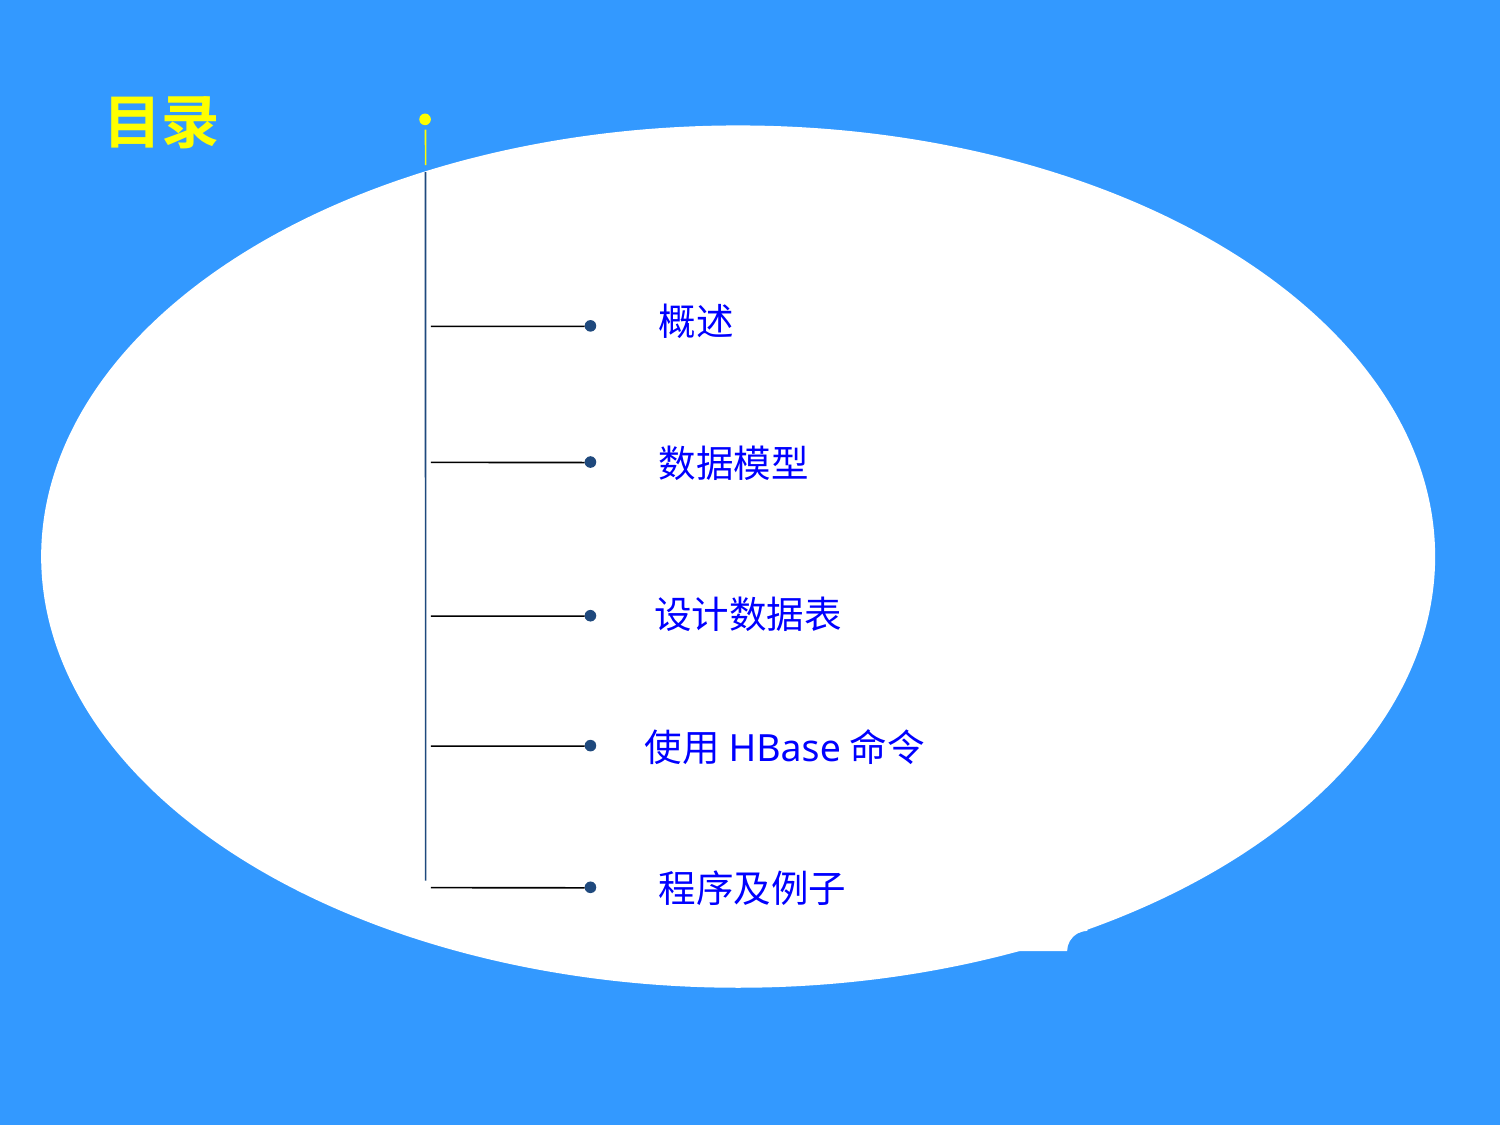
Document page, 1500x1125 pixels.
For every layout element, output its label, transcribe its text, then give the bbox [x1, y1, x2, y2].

text_box 概述 [643, 290, 749, 351]
text_box [443, 548, 1092, 671]
text_box 目录 [88, 78, 569, 163]
text_box [584, 609, 597, 622]
text_box [584, 739, 597, 752]
text_box [419, 113, 431, 126]
text_box [584, 881, 597, 894]
text_box [584, 456, 597, 468]
text_box [440, 406, 1090, 529]
text_box [435, 690, 1085, 812]
text_box 使用HBase命令 [629, 716, 940, 776]
text_box [584, 320, 597, 332]
text_box [440, 265, 1090, 387]
text_box 数据模型 [643, 432, 824, 493]
text_box 程序及例子 [643, 857, 862, 918]
text_box 设计数据表 [639, 583, 857, 644]
text_box [440, 831, 1090, 954]
